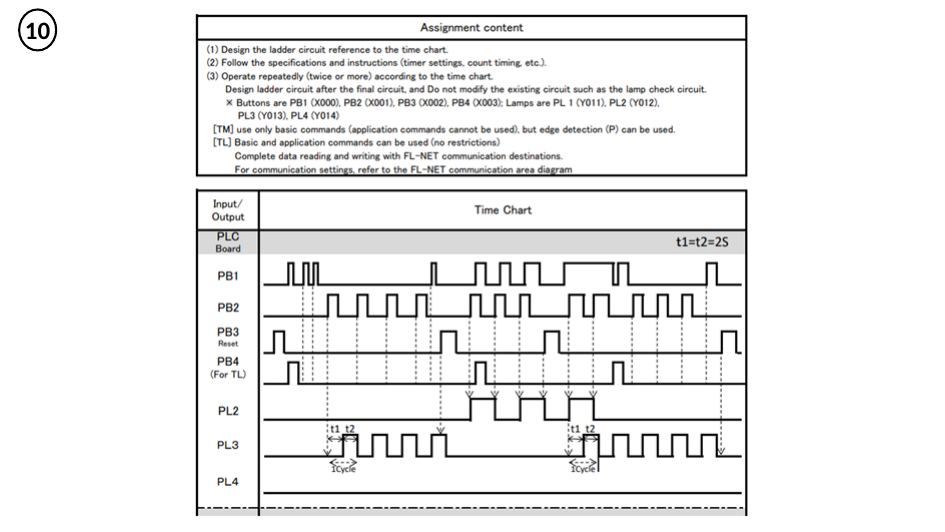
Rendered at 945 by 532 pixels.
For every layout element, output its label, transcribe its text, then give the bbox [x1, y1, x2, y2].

picture [192, 9, 753, 523]
text_box 10 [10, 7, 67, 52]
